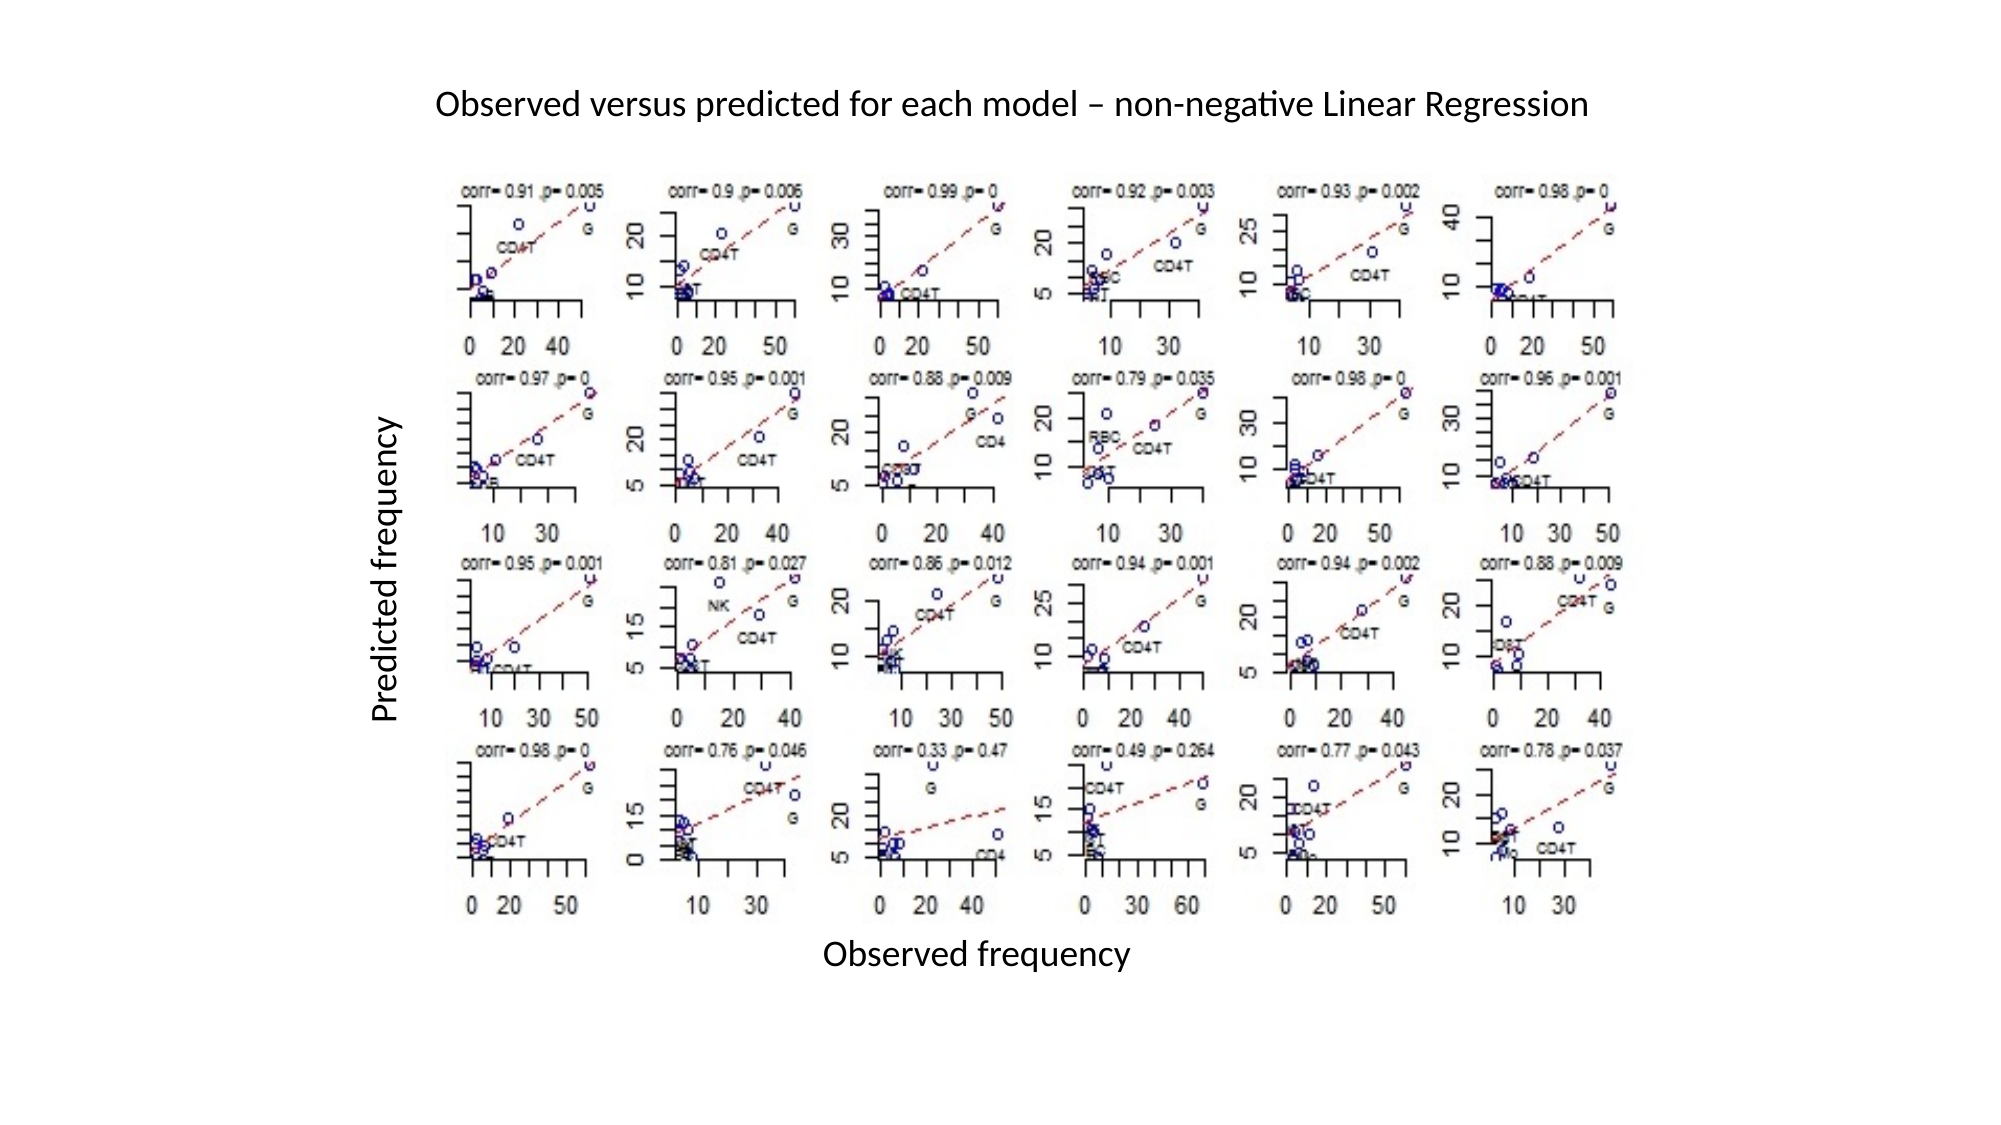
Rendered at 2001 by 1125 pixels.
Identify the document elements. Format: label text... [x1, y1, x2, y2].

picture [445, 173, 1646, 924]
text_box Predicted frequency [351, 401, 412, 739]
text_box Observed versus predicted for each model – non-negative Linear Regression [420, 71, 1606, 132]
text_box Observed frequency [808, 924, 1147, 982]
